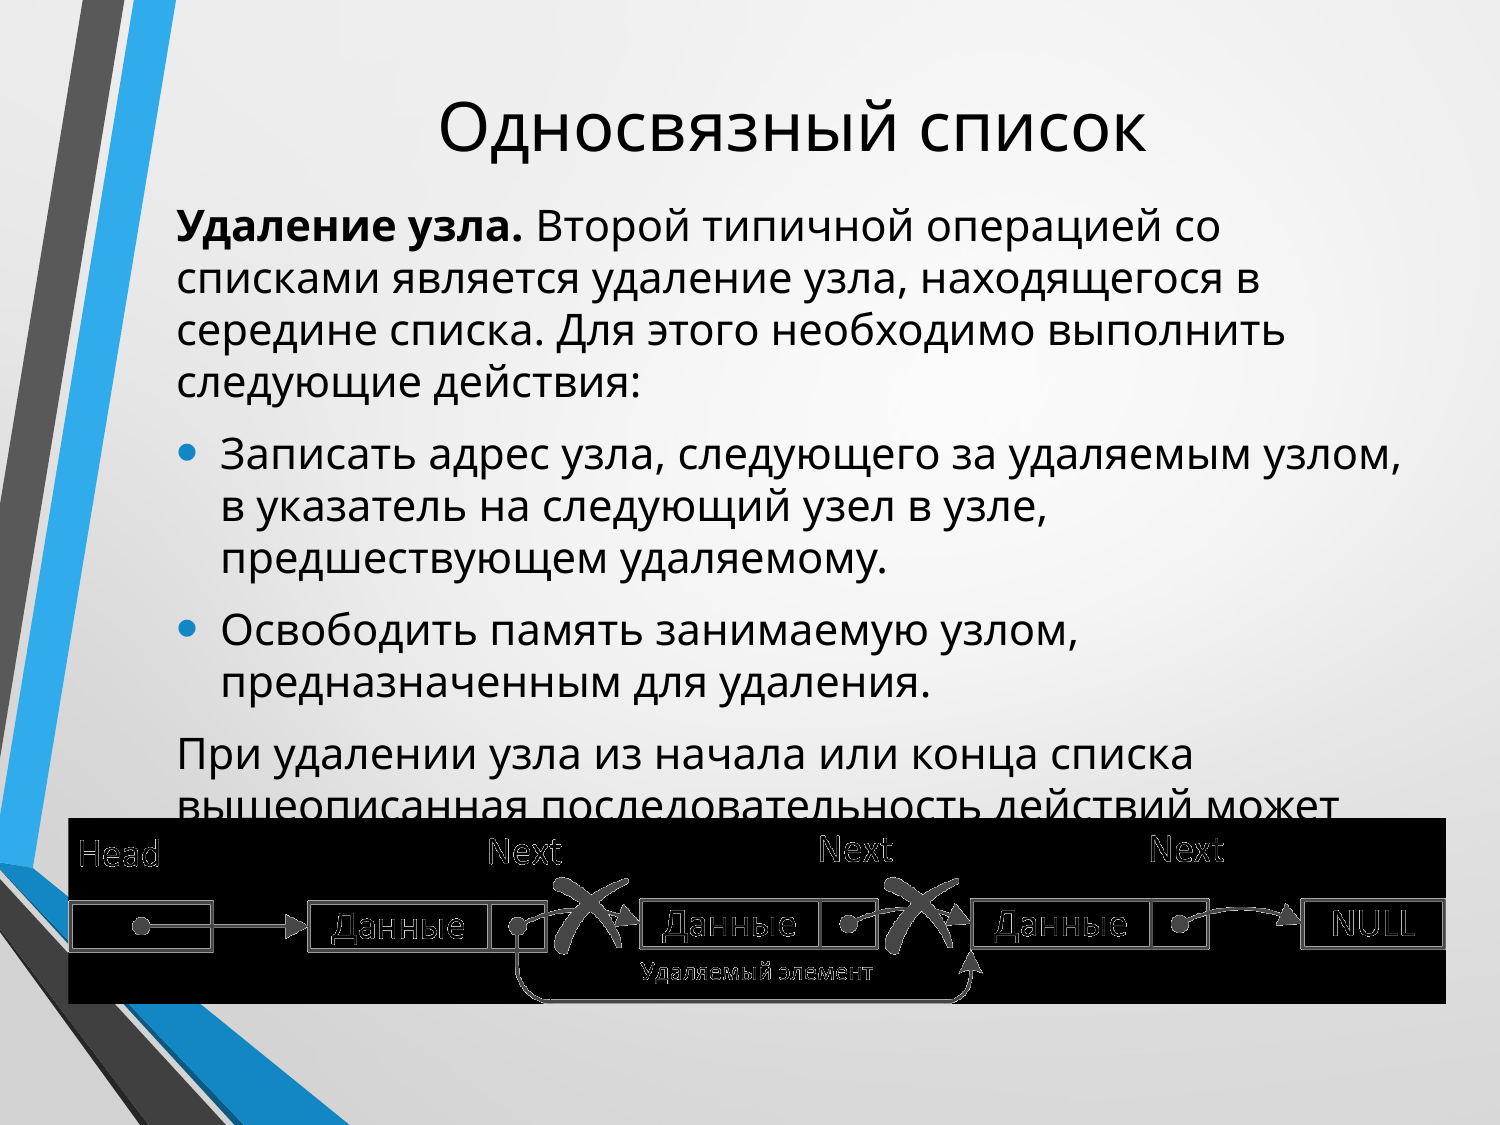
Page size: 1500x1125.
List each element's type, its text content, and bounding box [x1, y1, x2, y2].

title Односвязный список [161, 75, 1425, 173]
list Удаление узла. Второй типичной операцией со списками является удаление узла, находящегося в середине списка. Для этого необходимо выполнить следующие действия: Записать адрес узла, следующего за удаляемым узлом, в указатель на следующий узел в узле, предшествующем удаляемому. Освободить память занимаемую узлом, предназначенным для удаления. При удалении узла из начала или конца списка вышеописанная последовательность действий может изменяться. [161, 190, 1425, 818]
picture [68, 818, 1446, 1004]
